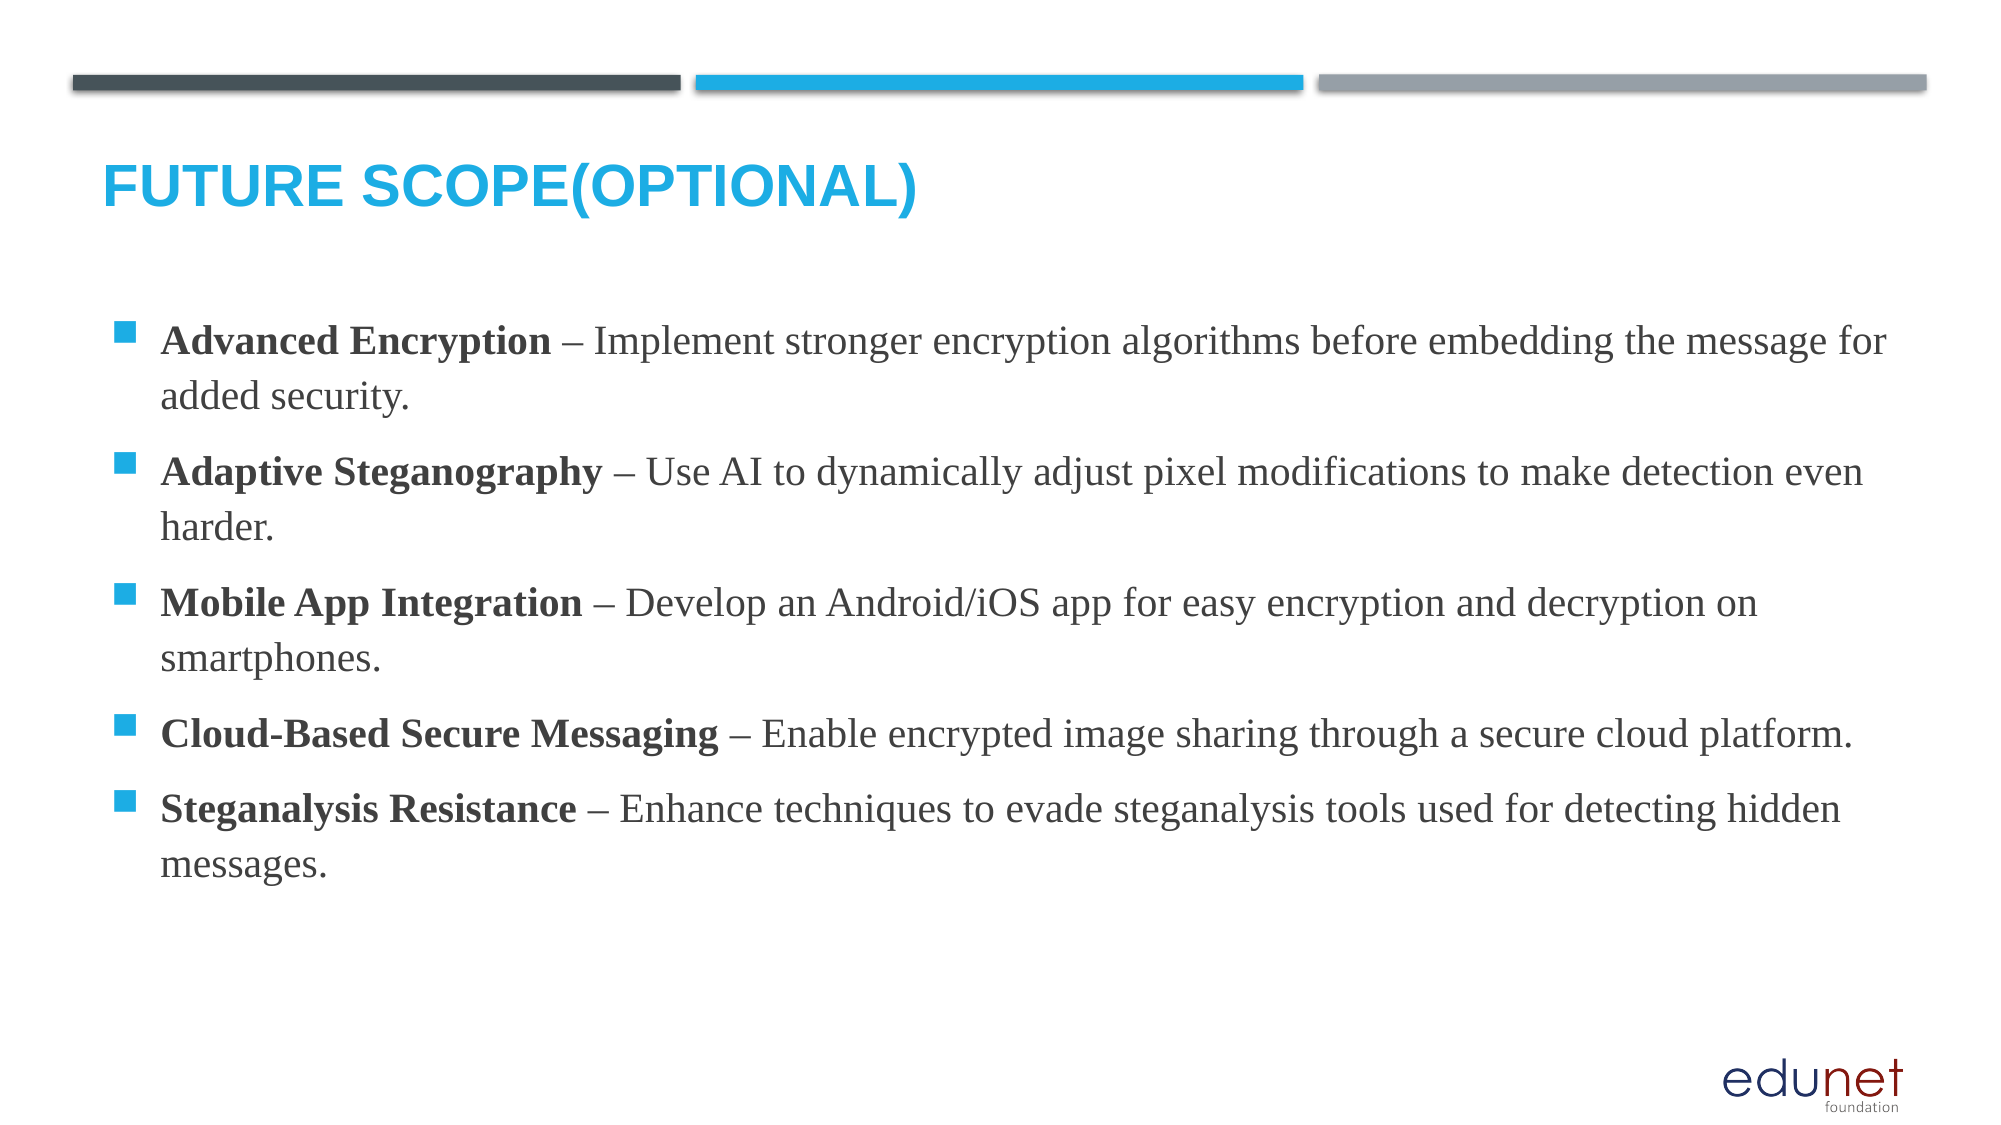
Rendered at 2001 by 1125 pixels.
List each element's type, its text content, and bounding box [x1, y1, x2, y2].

list Advanced Encryption – Implement stronger encryption algorithms before embedding the message for added security. Adaptive Steganography – Use AI to dynamically adjust pixel modifications to make detection even harder. Mobile App Integration – Develop an Android/iOS app for easy encryption and decryption on smartphones. Cloud-Based Secure Messaging – Enable encrypted image sharing through a secure cloud platform. Steganalysis Resistance – Enhance techniques to evade steganalysis tools used for detecting hidden messages. [95, 213, 1905, 981]
text_box Future scope(optional) [87, 138, 1898, 226]
picture [1719, 1056, 1905, 1116]
